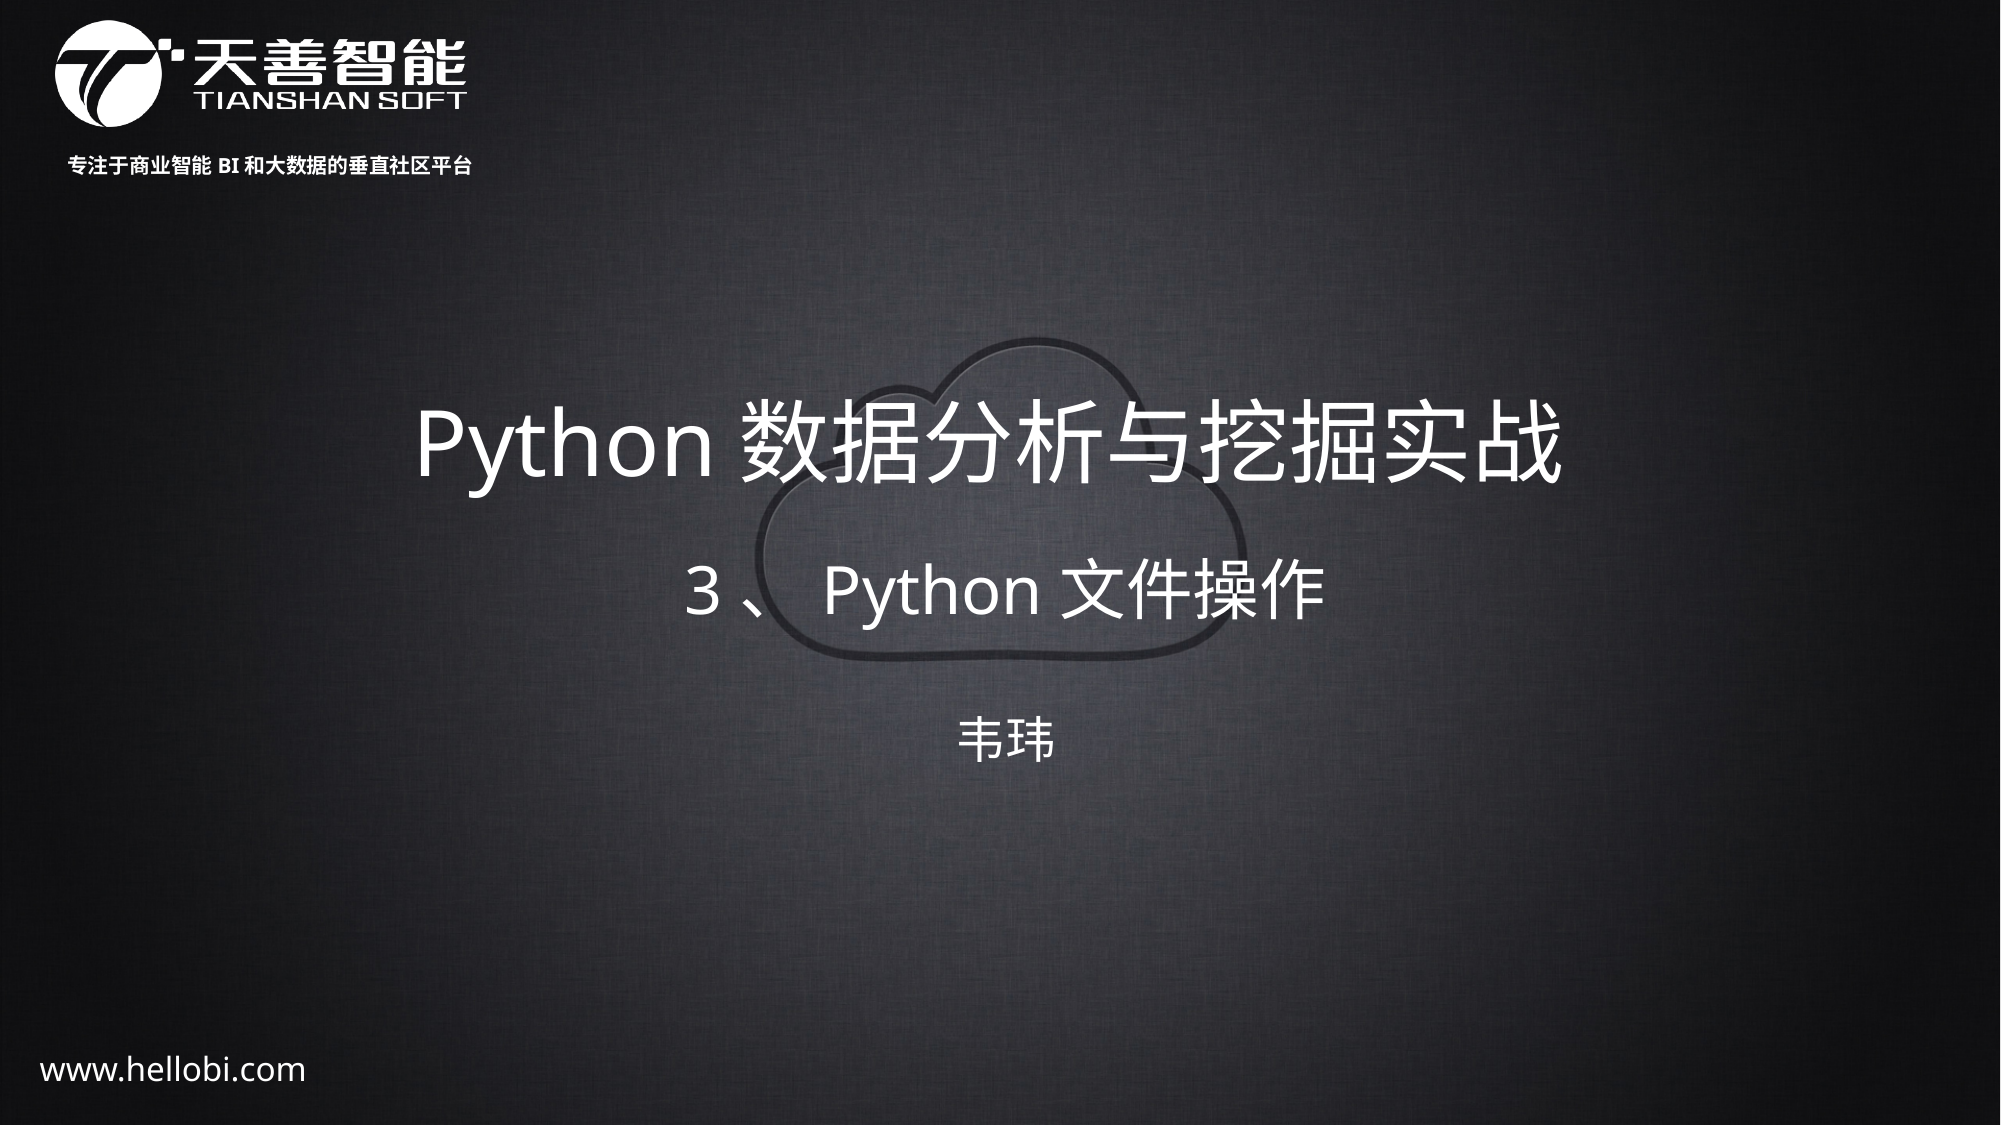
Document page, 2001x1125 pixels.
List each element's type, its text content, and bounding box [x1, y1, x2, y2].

subtitle 韦玮 [255, 707, 1756, 805]
picture [0, 0, 2001, 1125]
text_box 3、Python文件操作 [473, 540, 1539, 636]
text_box www.hellobi.com [24, 1040, 1163, 1096]
title Python数据分析与挖掘实战 [109, 356, 1868, 504]
